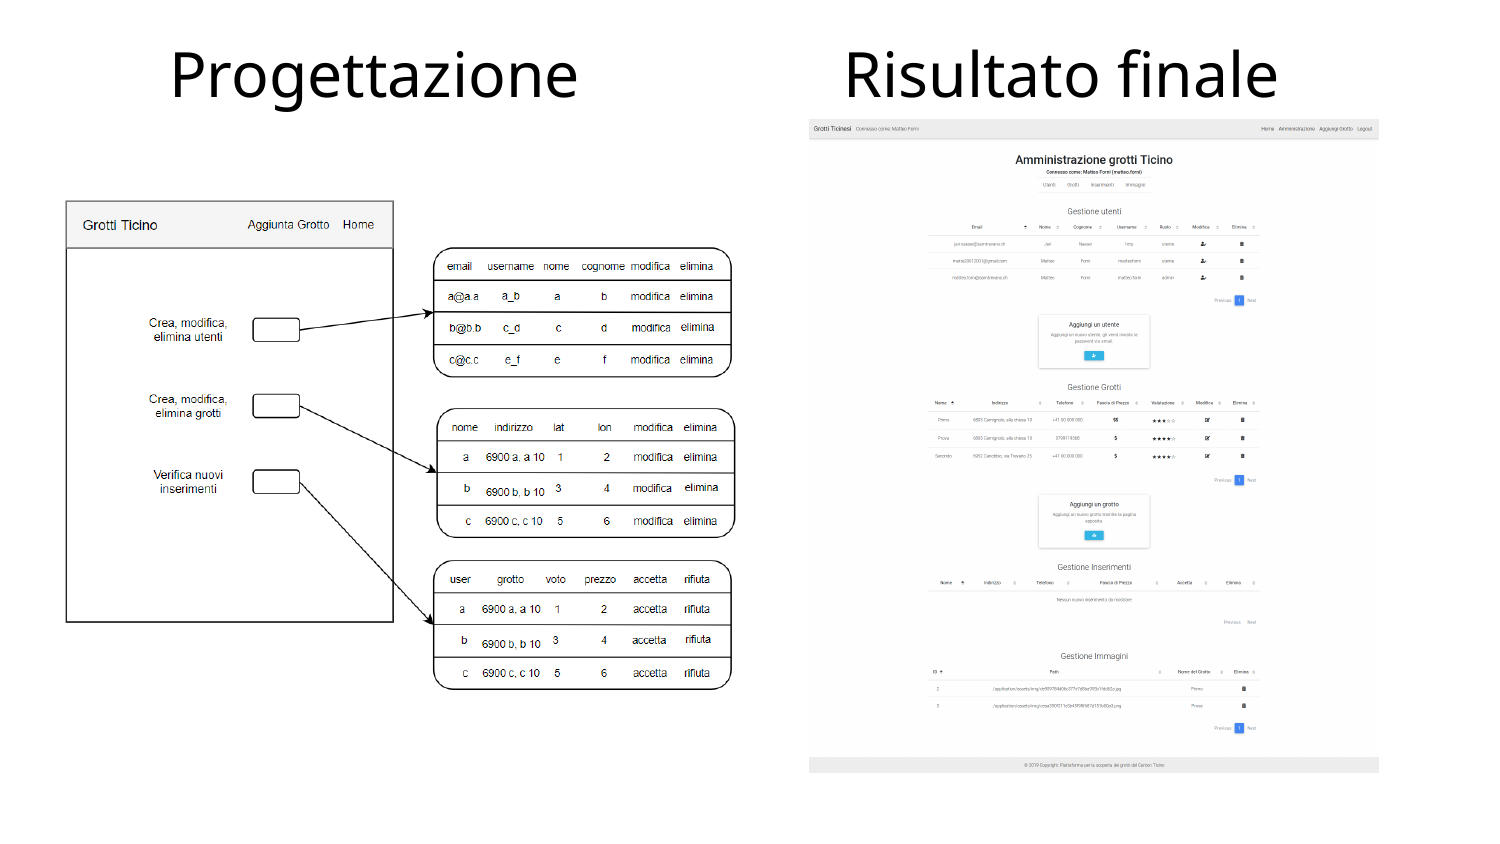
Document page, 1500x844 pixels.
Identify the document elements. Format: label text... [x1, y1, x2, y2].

picture [809, 118, 1379, 774]
text_box Progettazione [154, 19, 704, 107]
text_box Risultato finale [828, 19, 1379, 107]
picture [59, 190, 751, 702]
